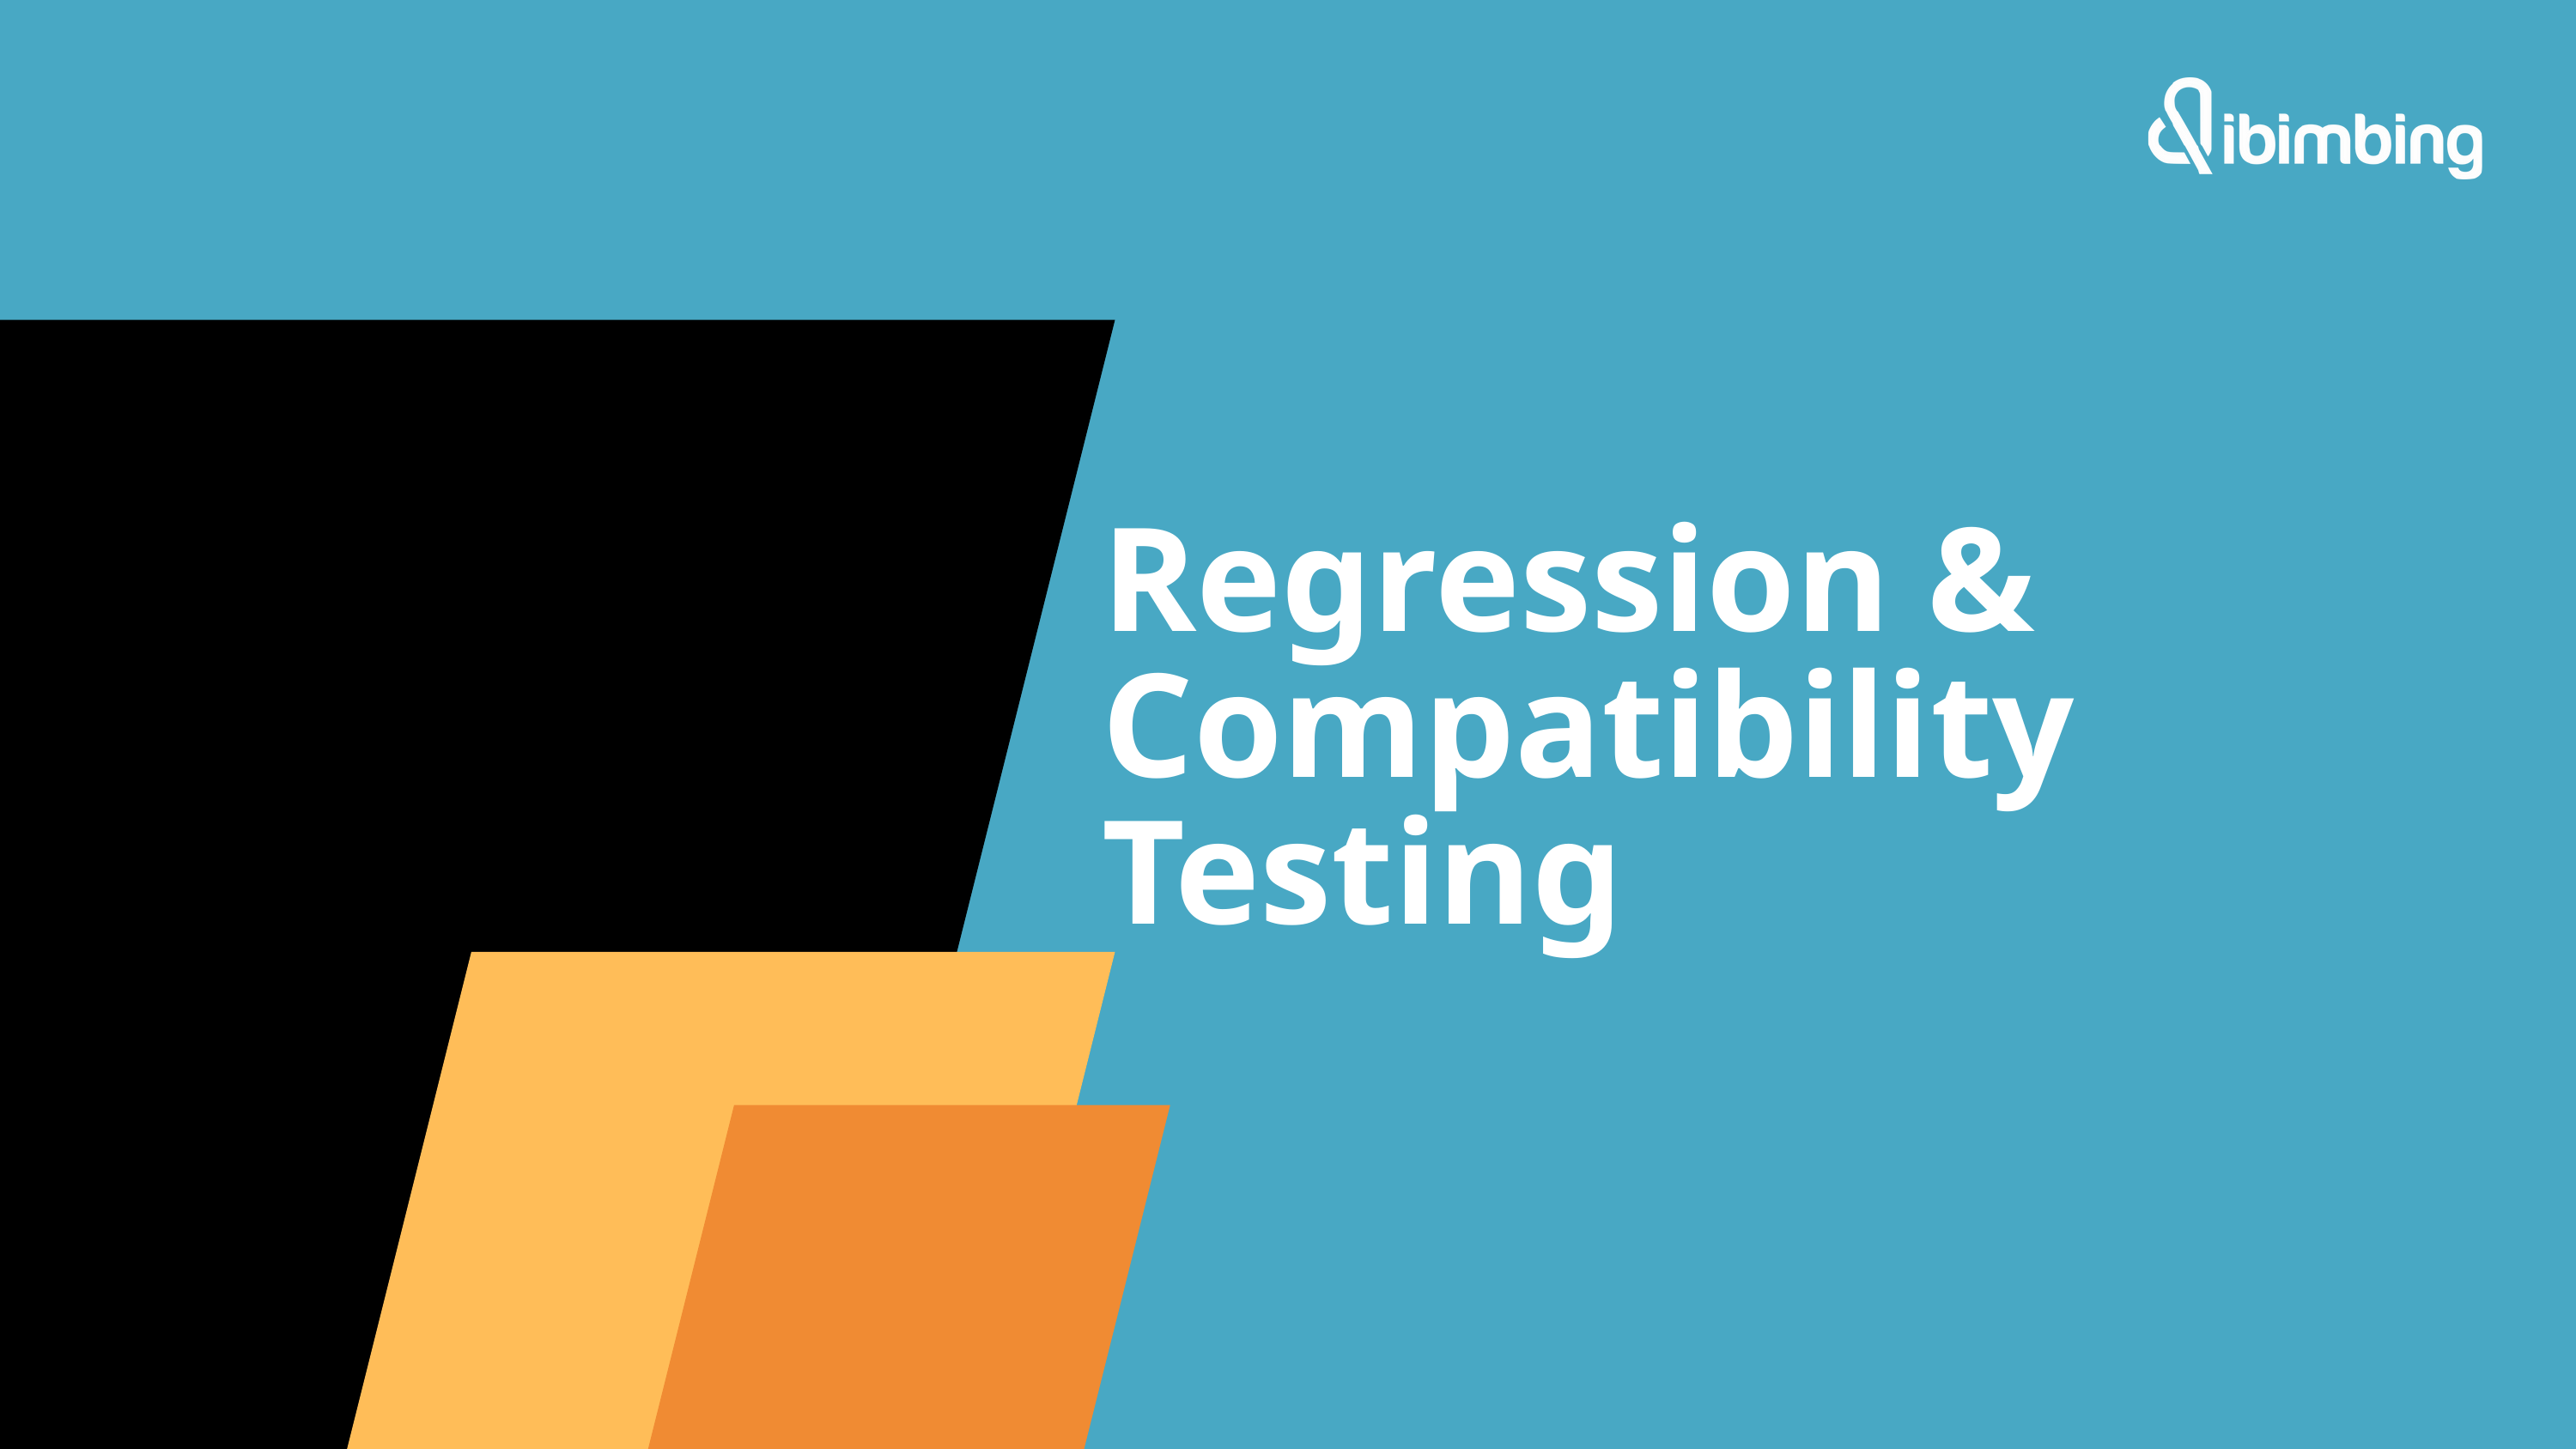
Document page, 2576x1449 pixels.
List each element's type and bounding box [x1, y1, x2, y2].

text_box [346, 951, 1115, 1449]
text_box [647, 1105, 1170, 1449]
text_box [0, 319, 1115, 1449]
text_box [2148, 77, 2482, 179]
text_box [1102, 517, 2568, 938]
